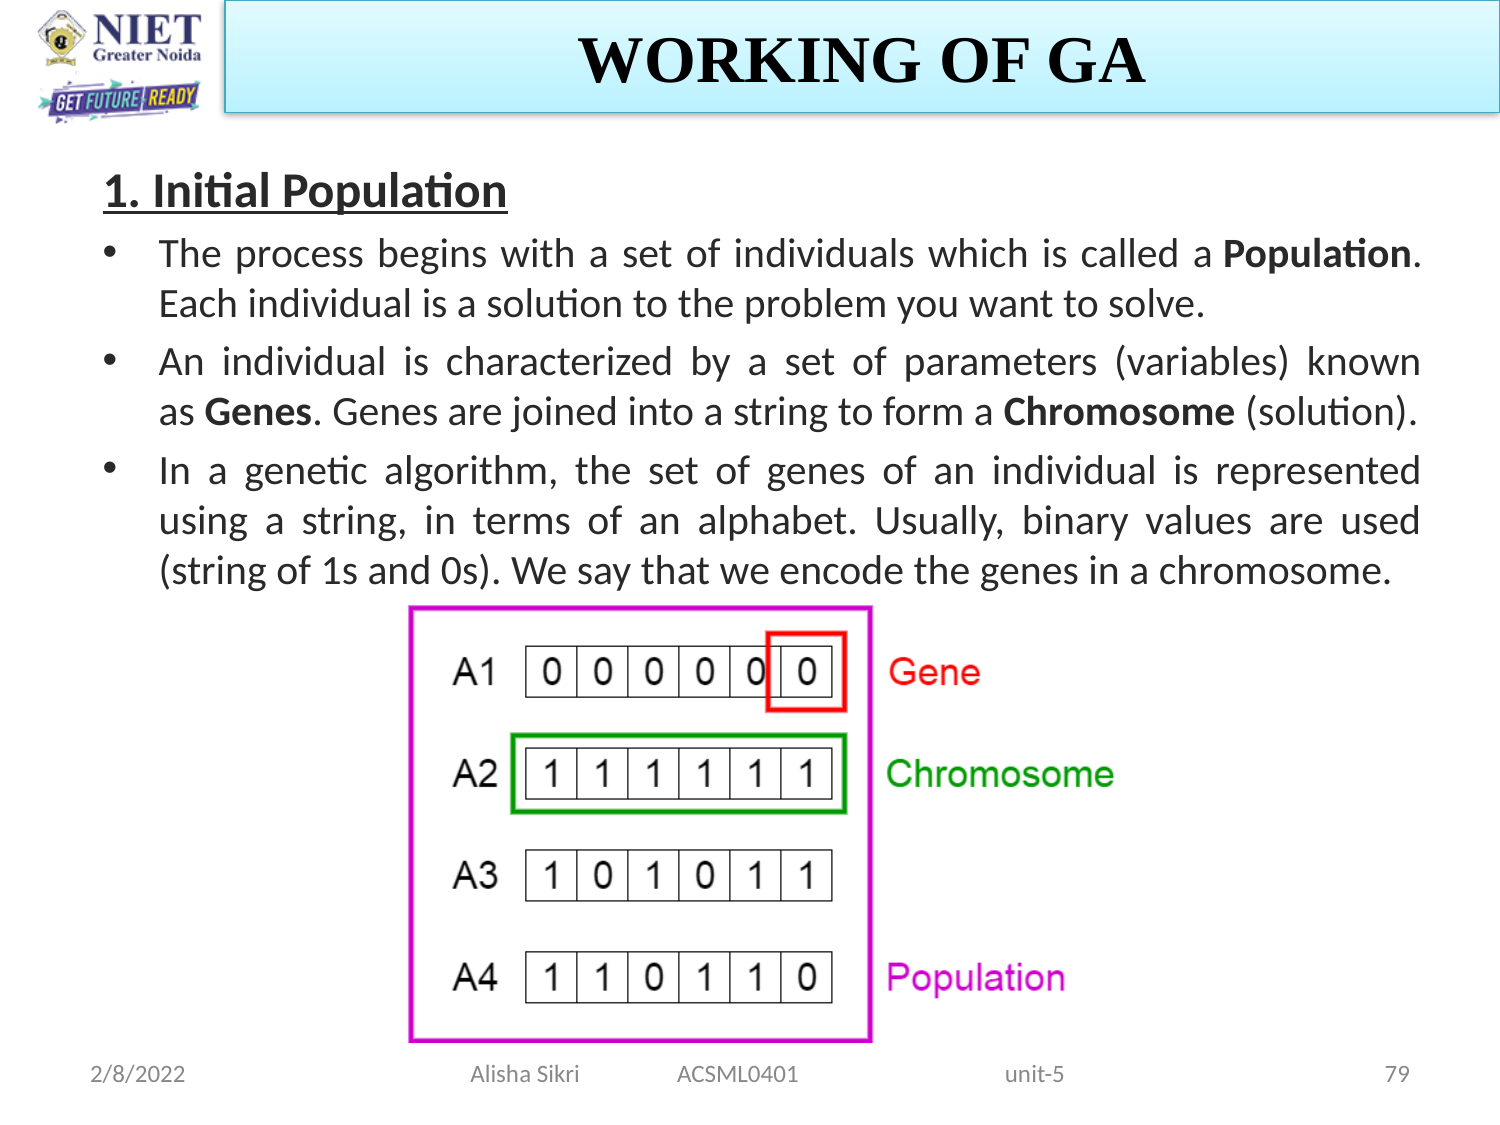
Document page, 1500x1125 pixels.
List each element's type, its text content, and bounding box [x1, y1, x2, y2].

list 1. Initial Population The process begins with a set of individuals which is called a Population. Each individual is a solution to the problem you want to solve. An individual is characterized by a set of parameters (variables) known as Genes. Genes are joined into a string to form a Chromosome (solution). In a genetic algorithm, the set of genes of an individual is represented using a string, in terms of an alphabet. Usually, binary values are used (string of 1s and 0s). We say that we encode the genes in a chromosome. [87, 149, 1438, 625]
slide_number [75, 1042, 300, 1103]
footer Alisha Sikri ACSML0401 unit-5 [300, 1042, 1238, 1103]
text_box WORKING OF GA [238, 0, 1500, 113]
picture [408, 604, 1117, 1043]
picture [0, 0, 238, 135]
slide_number ‹#› [1238, 1042, 1425, 1103]
